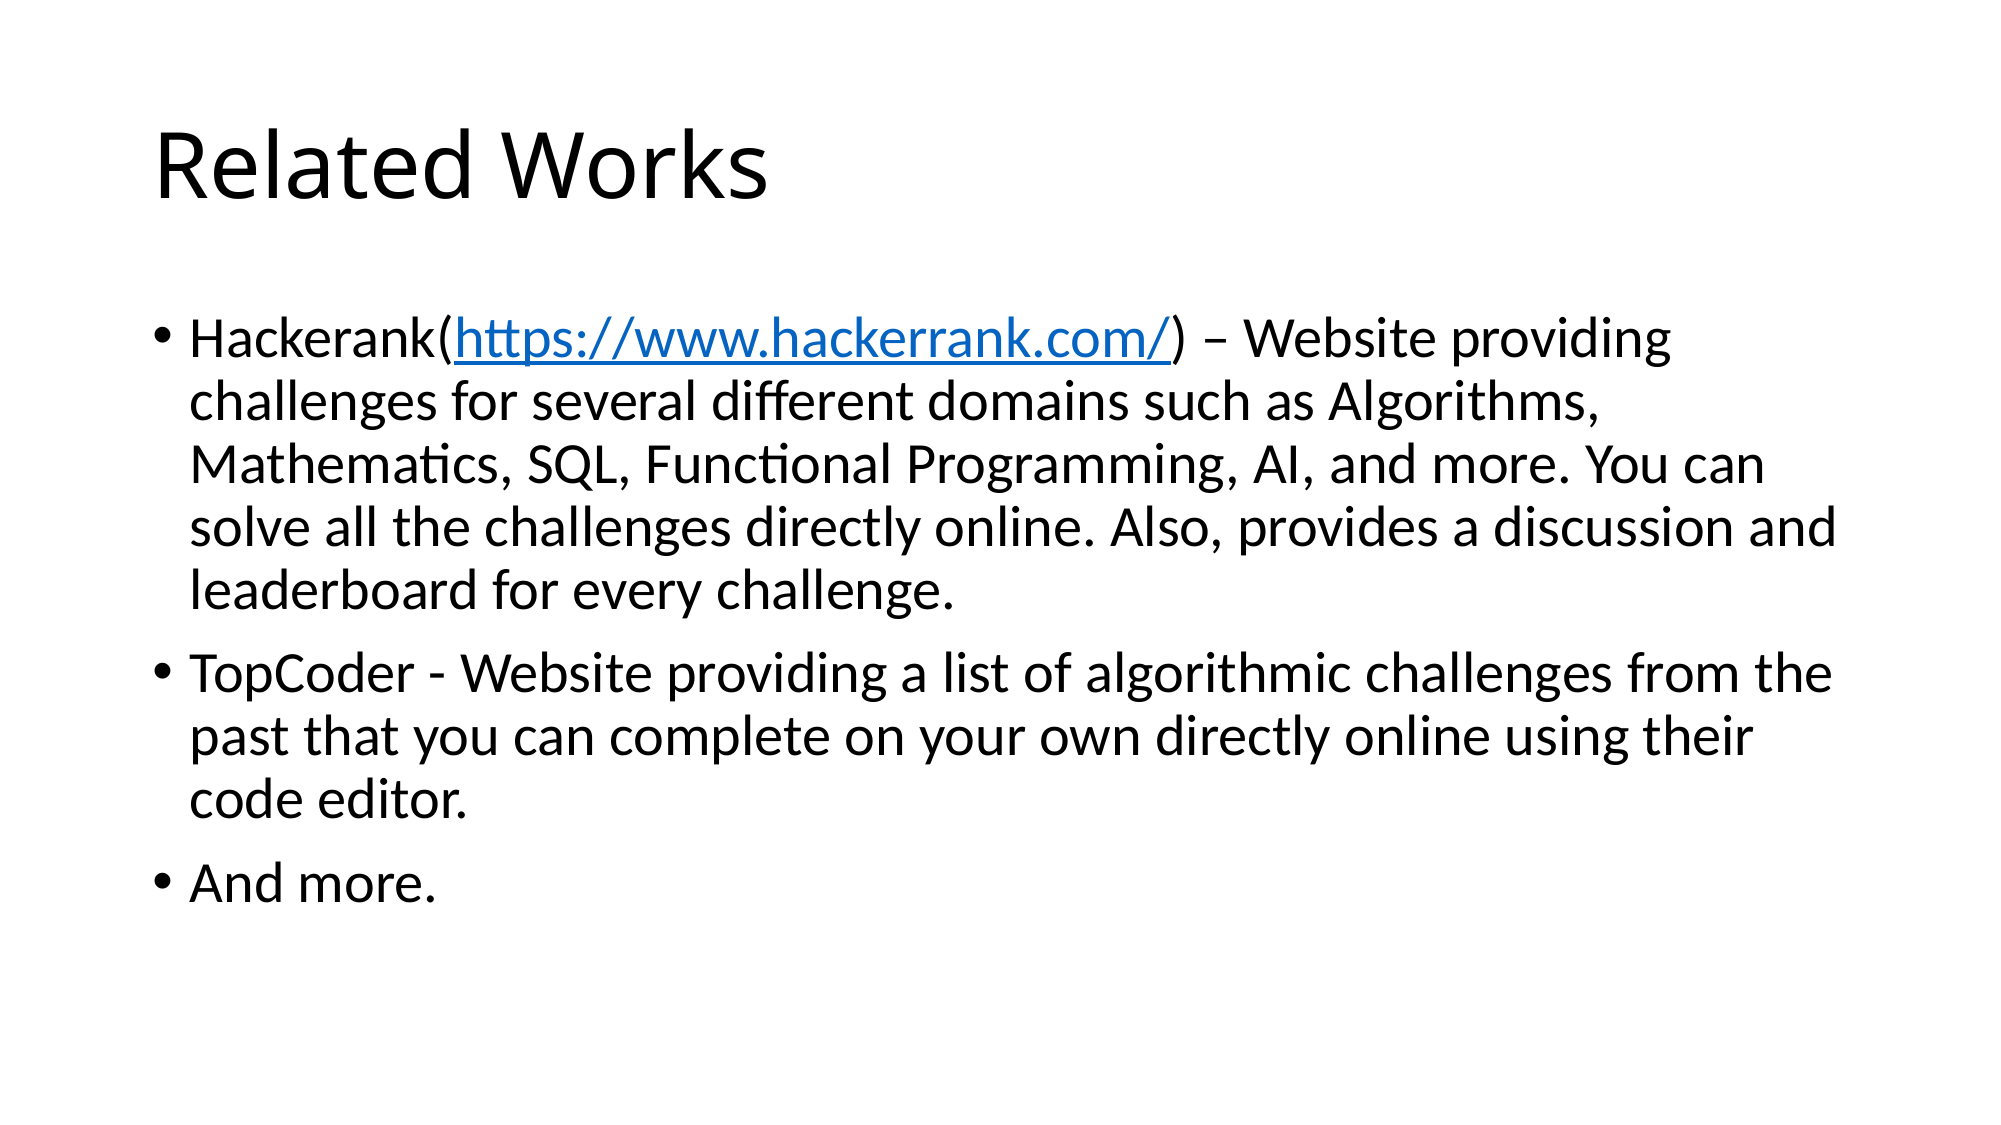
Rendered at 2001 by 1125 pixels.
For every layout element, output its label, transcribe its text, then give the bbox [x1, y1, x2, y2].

list Hackerank(https://www.hackerrank.com/) – Website providing challenges for several different domains such as Algorithms, Mathematics, SQL, Functional Programming, AI, and more. You can solve all the challenges directly online. Also, provides a discussion and leaderboard for every challenge. TopCoder - Website providing a list of algorithmic challenges from the past that you can complete on your own directly online using their code editor. And more. [137, 299, 1863, 1014]
title Related Works [137, 59, 1863, 278]
